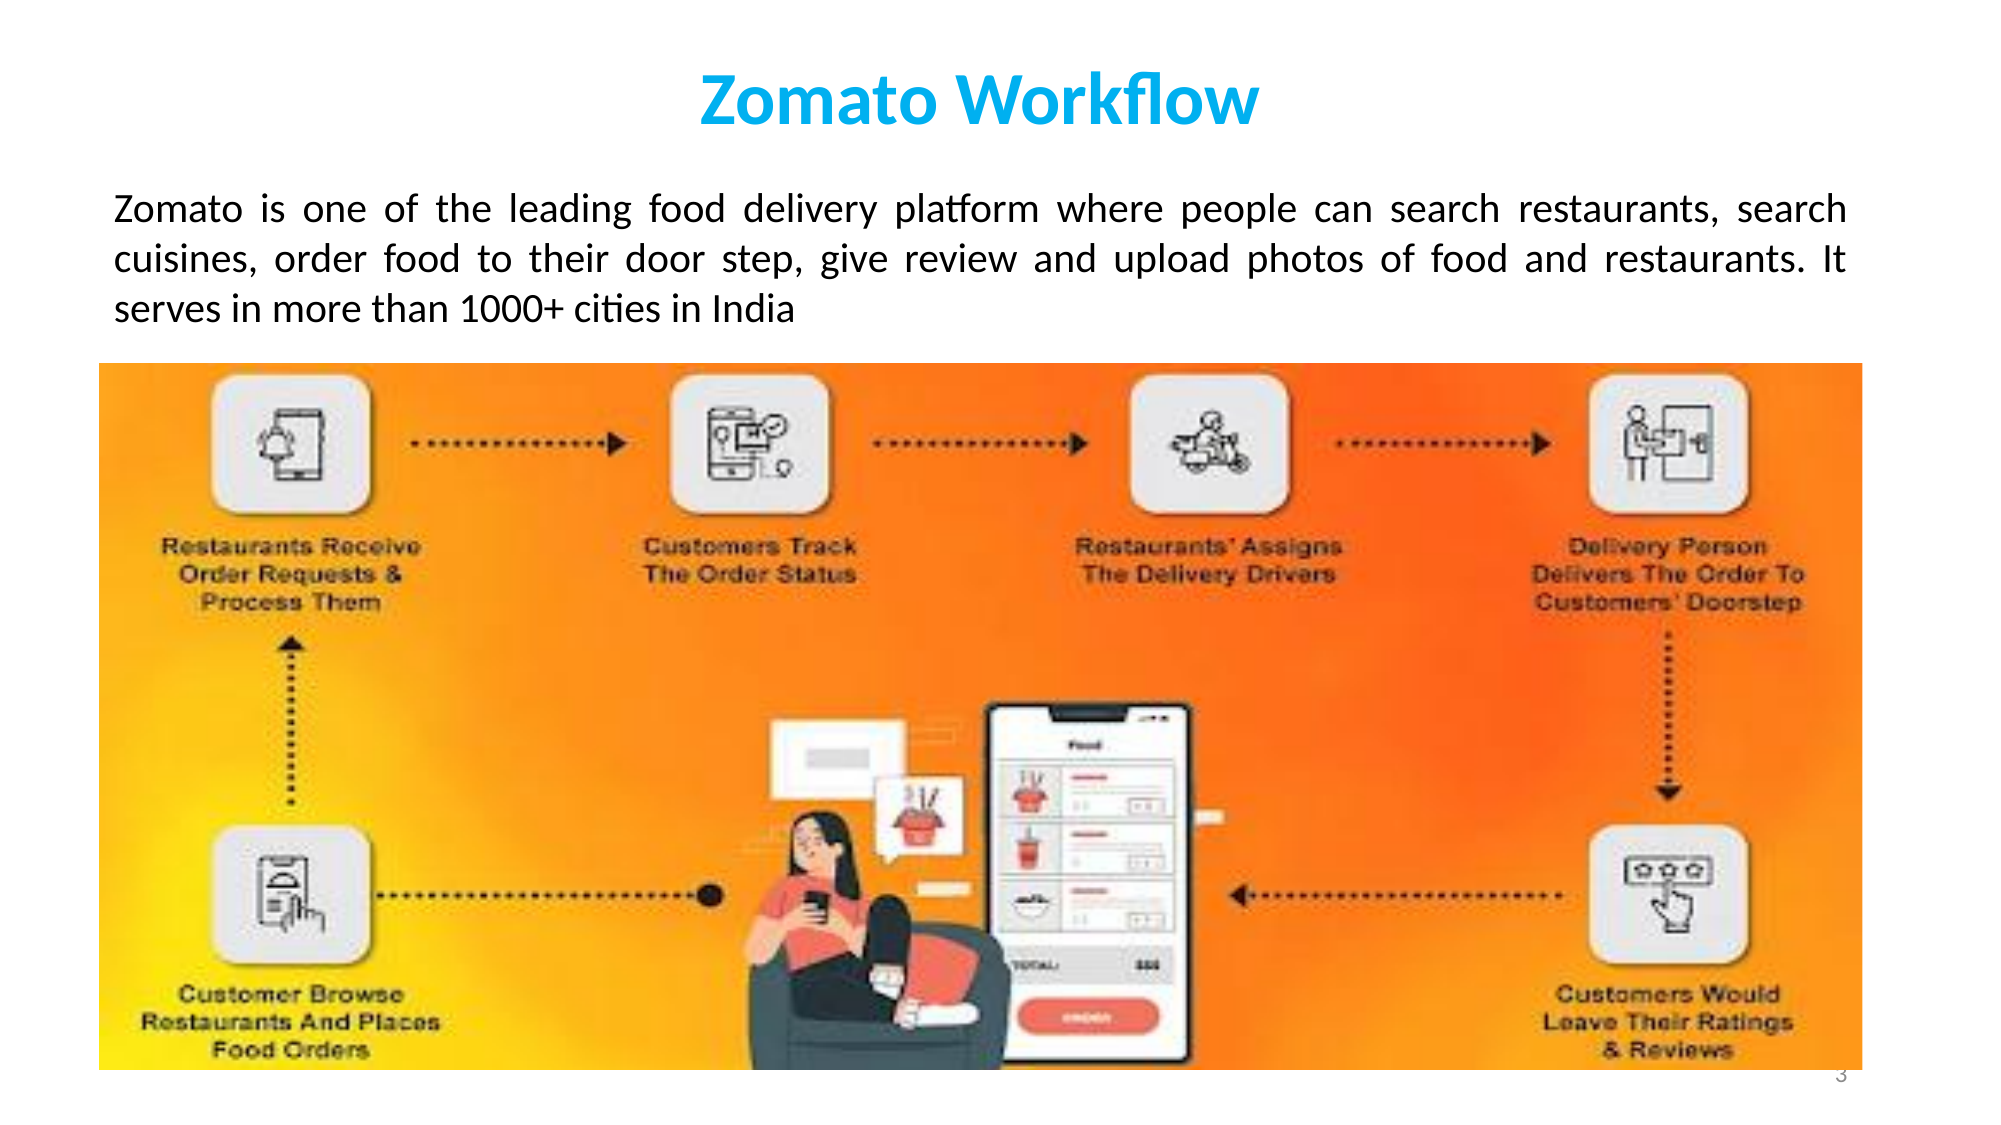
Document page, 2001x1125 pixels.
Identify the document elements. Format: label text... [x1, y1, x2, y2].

slide_number 3 [1412, 1070, 1863, 1103]
text_box Zomato Workflow [480, 41, 1481, 147]
picture [99, 363, 1863, 1070]
text_box Zomato is one of the leading food delivery platform where people can search restaurants, search cuisines, order food to their door step, give review and upload photos of food and restaurants. It serves in more than 1000+ cities in India [99, 173, 1863, 339]
